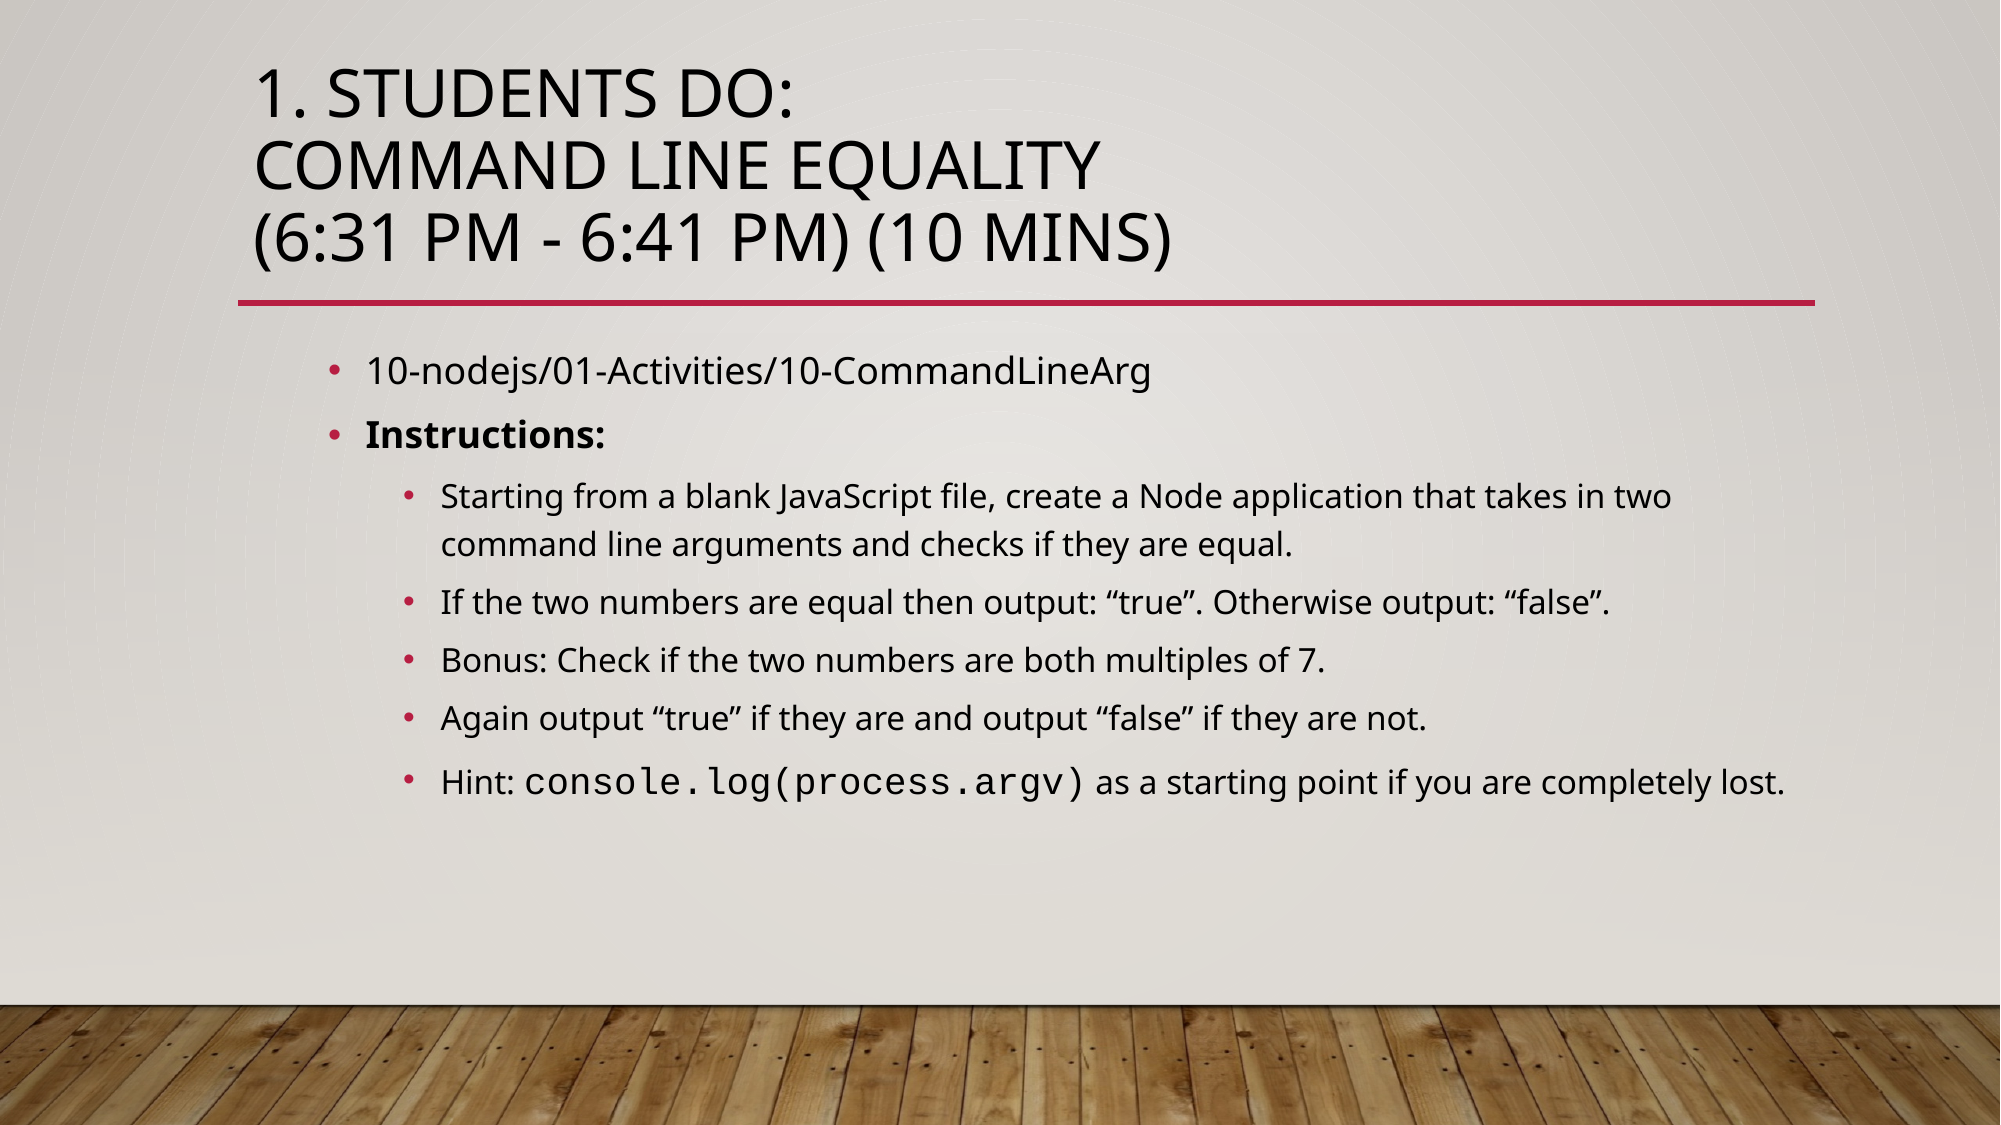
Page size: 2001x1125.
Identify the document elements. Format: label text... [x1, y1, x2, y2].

title 1. Students Do: Command Line Equality (6:31 PM - 6:41 PM) (10 mins) [238, 52, 1814, 300]
list 10-nodejs/01-Activities/10-CommandLineArg Instructions: Starting from a blank JavaScript file, create a Node application that takes in two command line arguments and checks if they are equal. If the two numbers are equal then output: “true”. Otherwise output: “false”. Bonus: Check if the two numbers are both multiples of 7. Again output “true” if they are and output “false” if they are not. Hint: console.log(process.argv) as a starting point if you are completely lost. [238, 330, 1814, 897]
picture [0, 1005, 2000, 1125]
